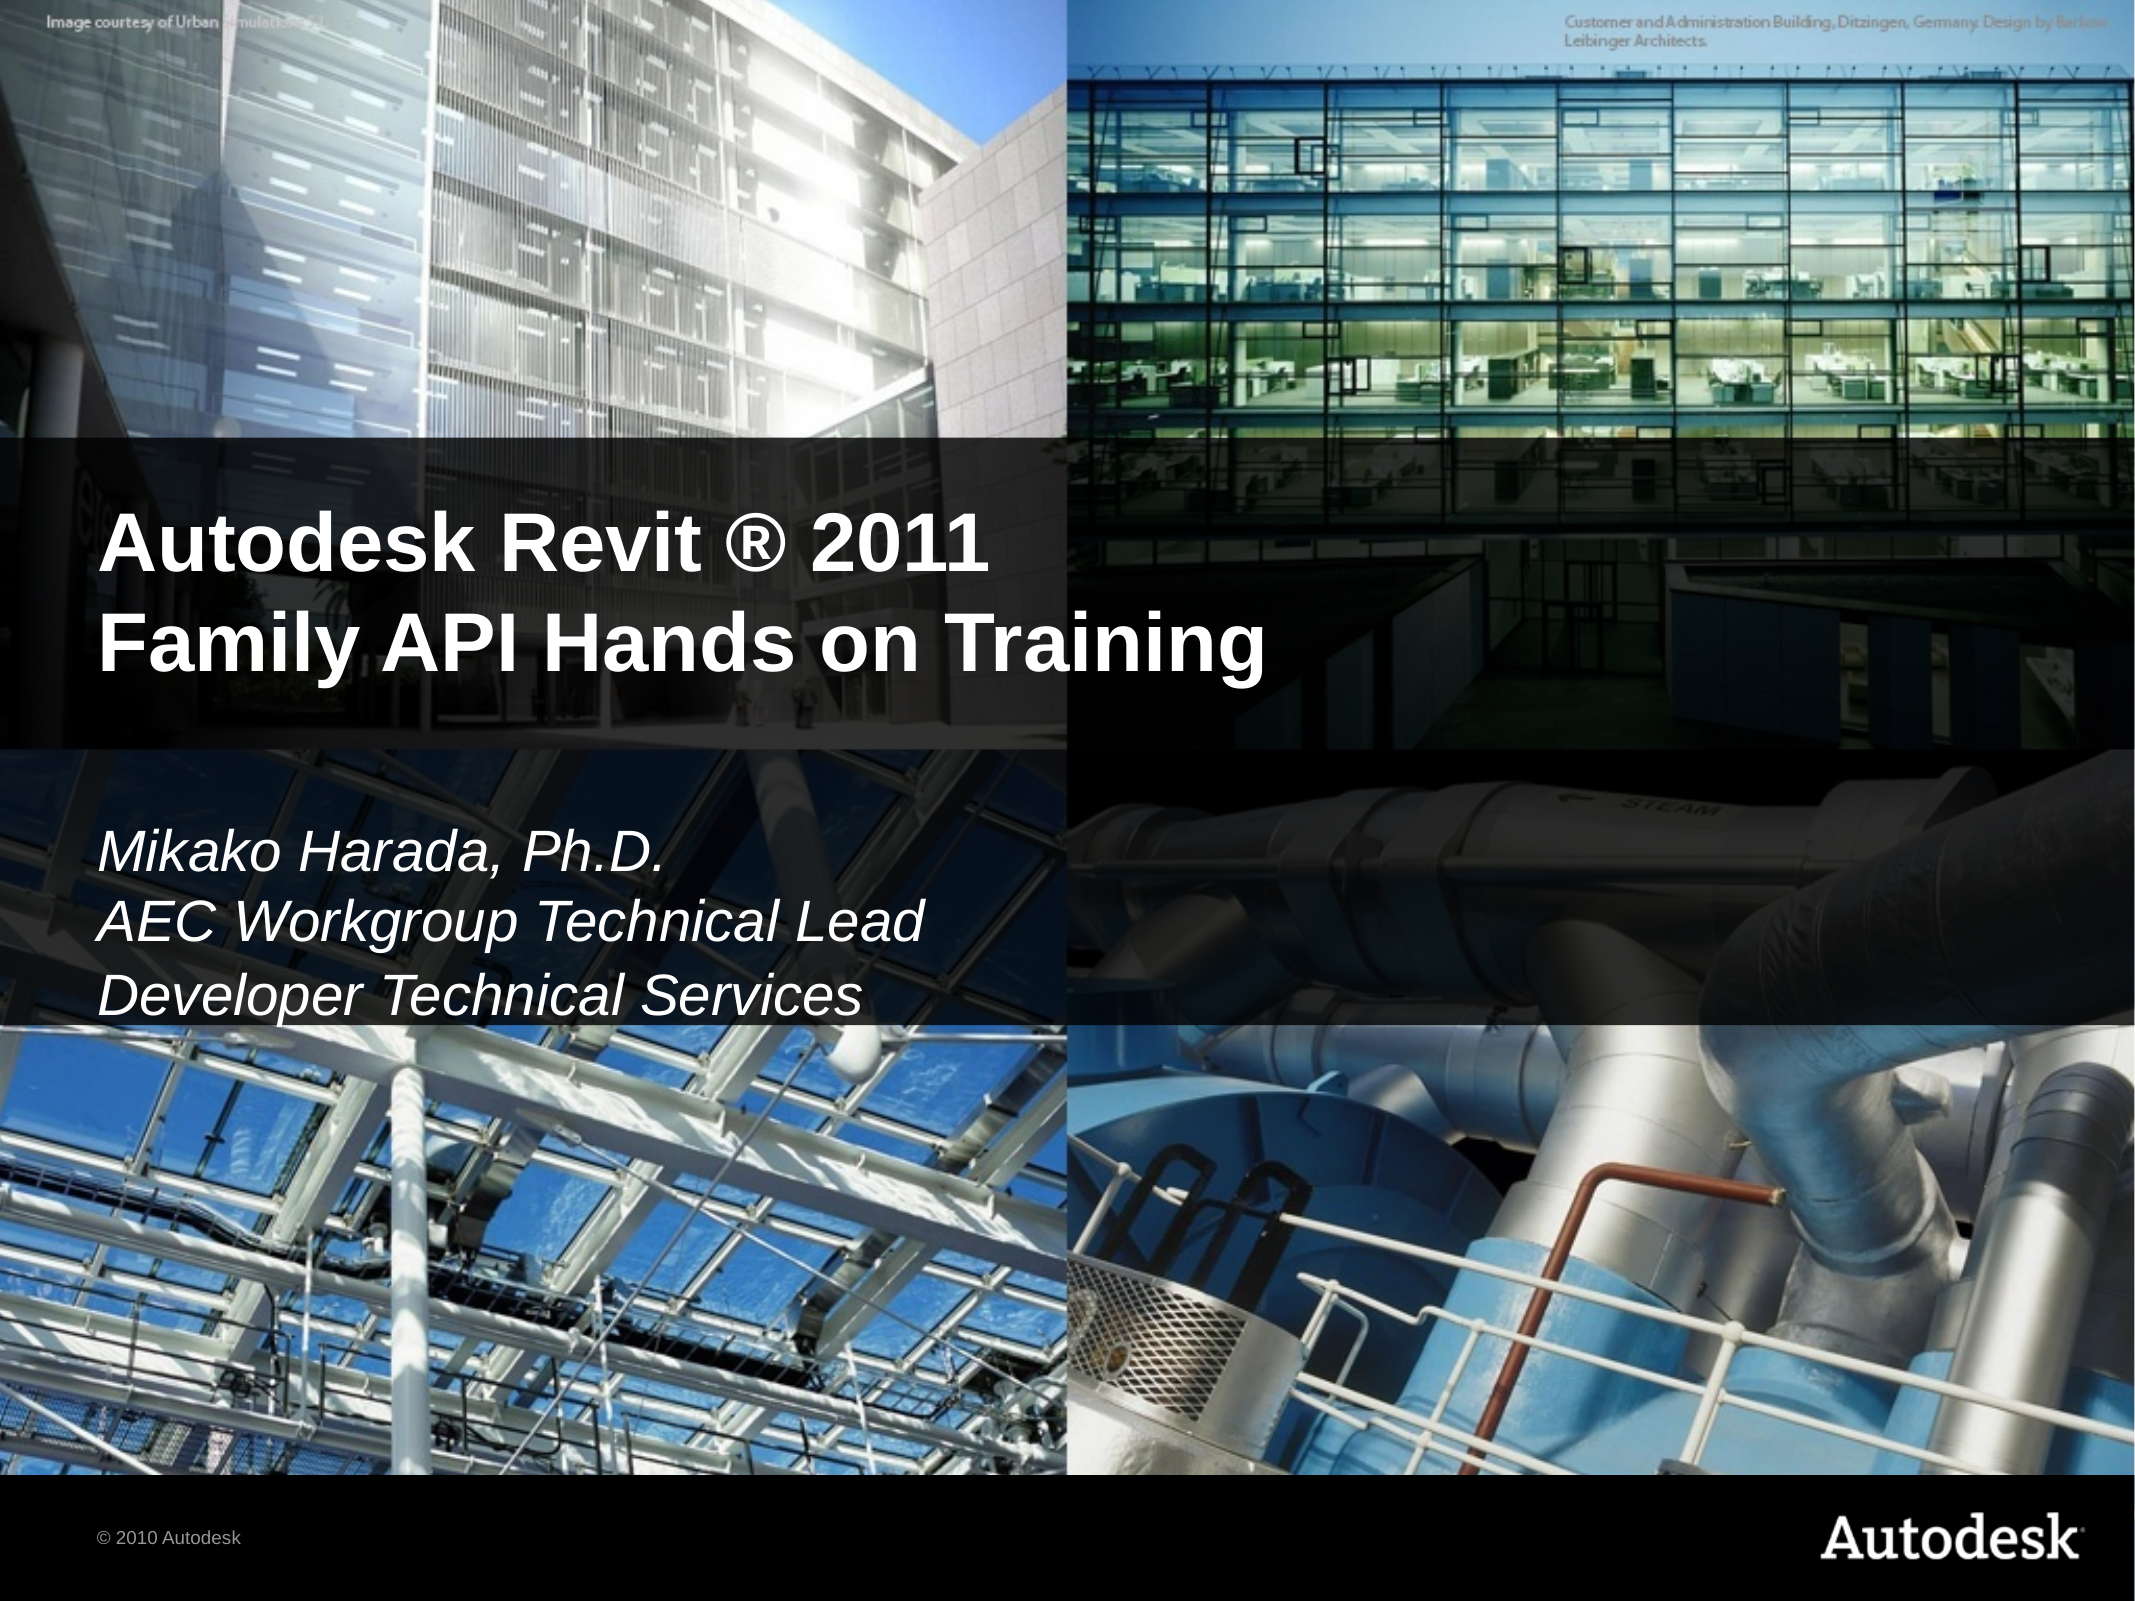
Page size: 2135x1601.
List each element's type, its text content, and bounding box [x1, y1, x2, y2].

title Autodesk Revit ® 2011 Family API Hands on Training [96, 487, 2064, 726]
list Mikako Harada, Ph.D. AEC Workgroup Technical Lead Developer Technical Services [96, 812, 1580, 989]
picture [0, 1026, 2135, 1601]
text_box [0, 437, 2135, 1026]
picture [0, 0, 2135, 437]
